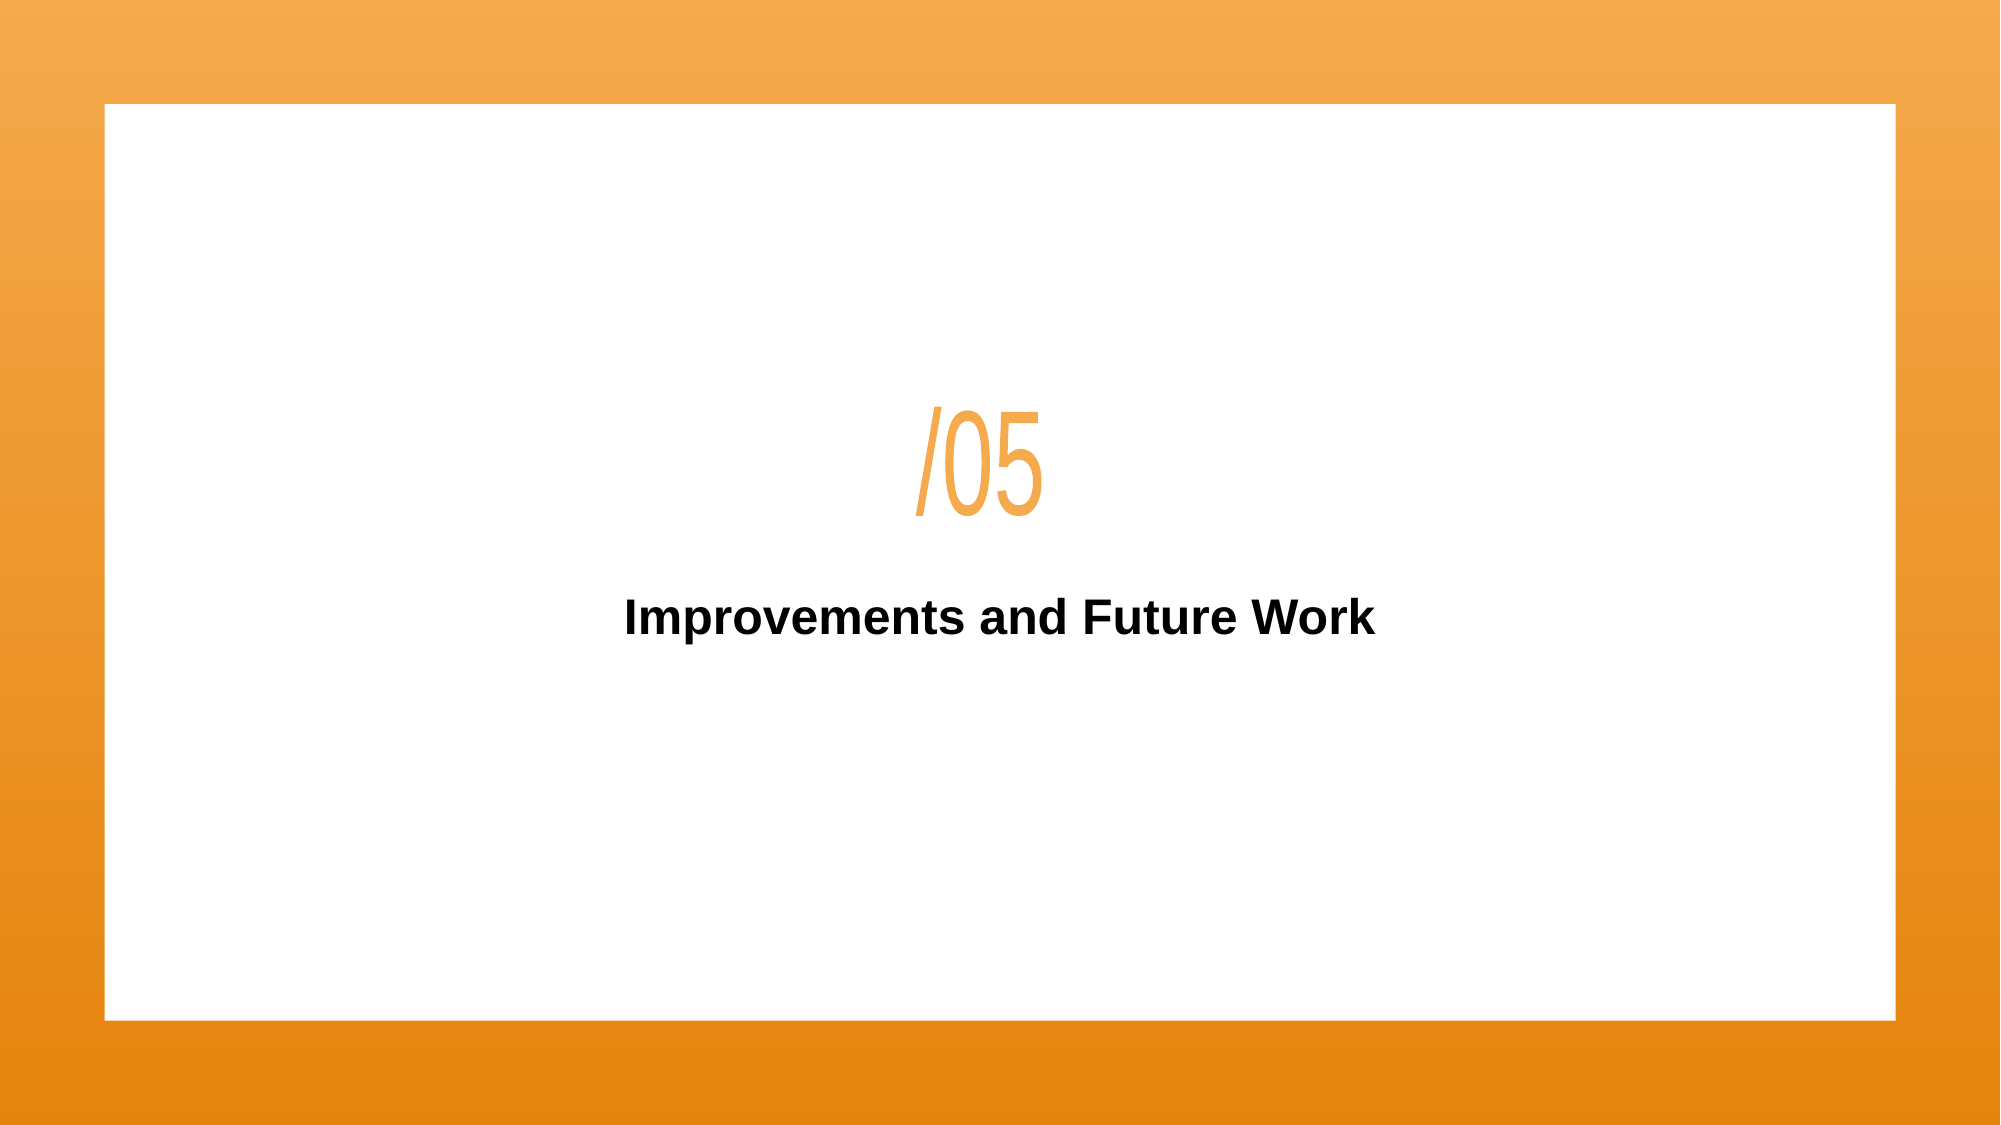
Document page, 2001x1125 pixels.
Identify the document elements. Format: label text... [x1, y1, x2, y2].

title Improvements and Future Work [451, 565, 1549, 653]
